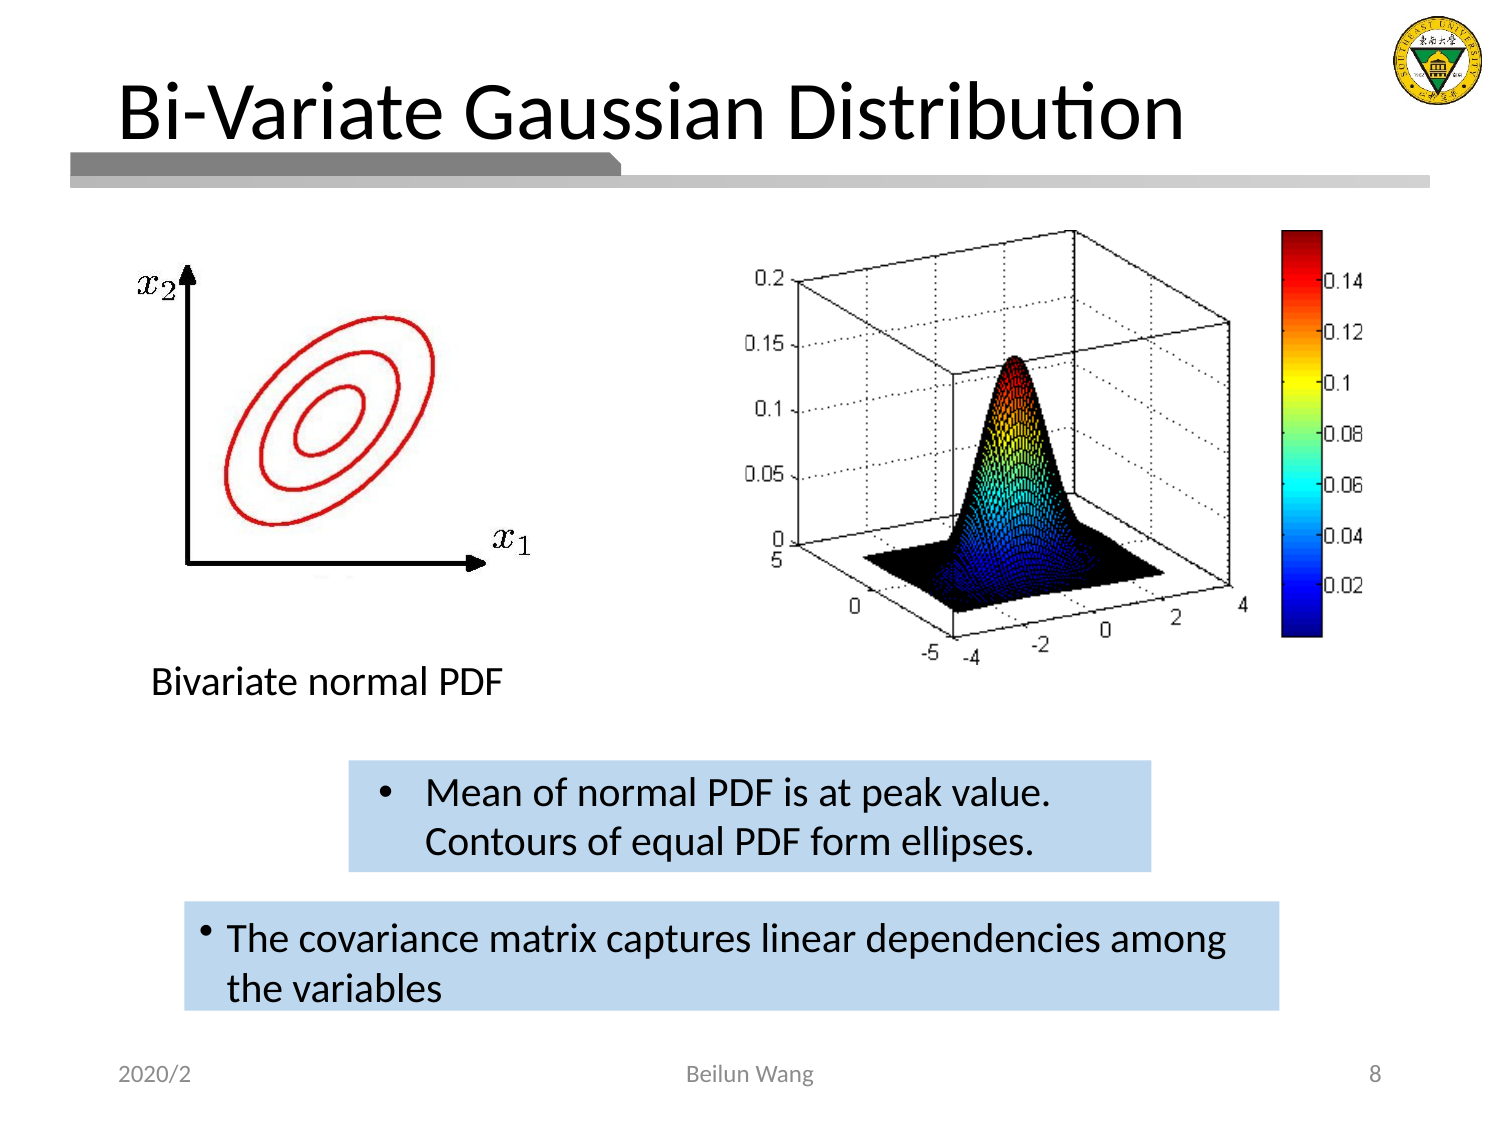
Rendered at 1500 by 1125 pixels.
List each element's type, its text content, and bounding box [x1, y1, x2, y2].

footer Beilun Wang [496, 1042, 1004, 1103]
text_box Mean of normal PDF is at peak value. Contours of equal PDF form ellipses. [348, 760, 1152, 873]
slide_number 8 [1059, 1042, 1397, 1103]
slide_number 2020/2 [103, 1042, 441, 1103]
title Bi-Variate Gaussian Distribution [103, 59, 1361, 156]
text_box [137, 230, 1363, 701]
text_box The covariance matrix captures linear dependencies among the variables [184, 901, 1280, 1011]
picture [1393, 16, 1482, 105]
